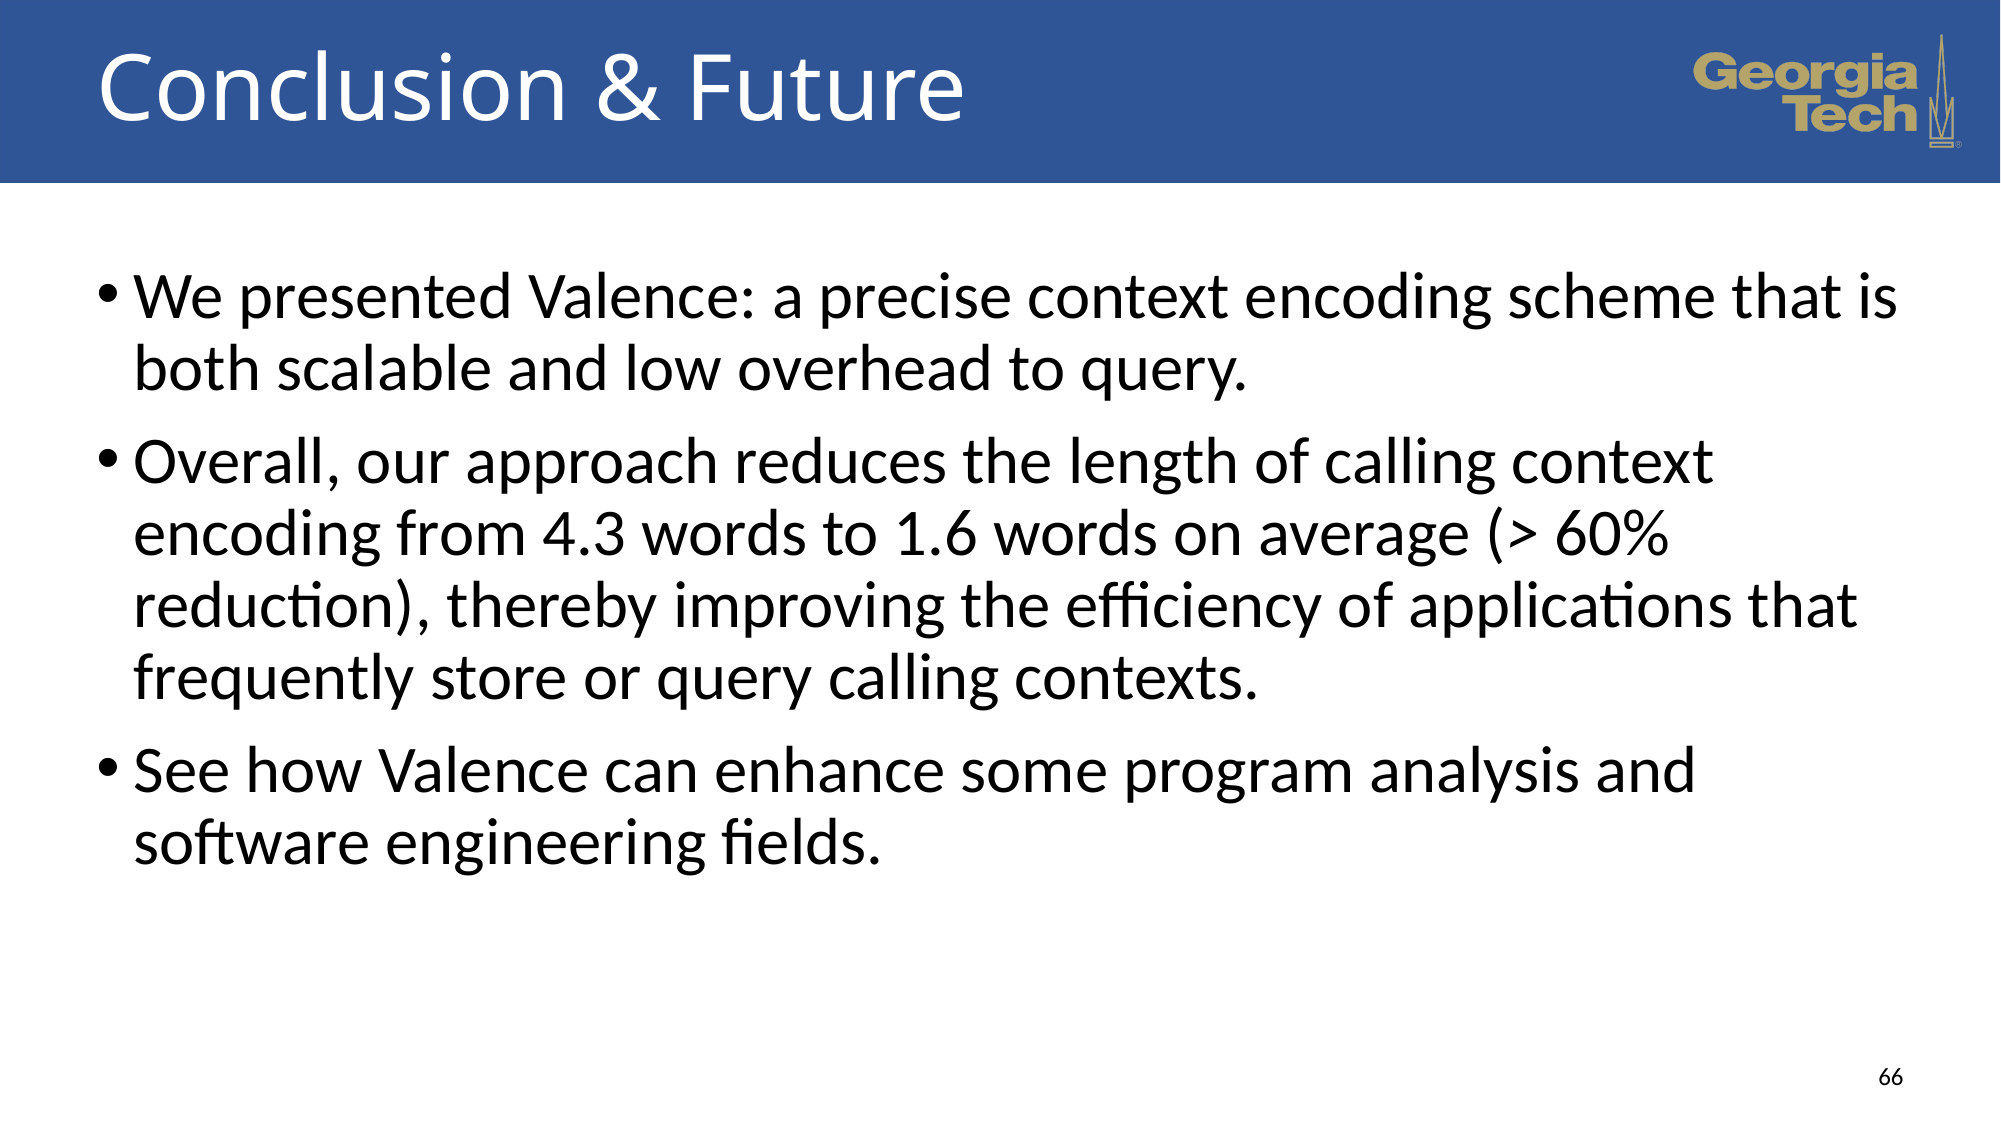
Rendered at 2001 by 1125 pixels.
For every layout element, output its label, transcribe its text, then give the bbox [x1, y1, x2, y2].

title Conclusion & Future [81, 0, 1919, 181]
slide_number 66 [1468, 1045, 1919, 1106]
list We presented Valence: a precise context encoding scheme that is both scalable and low overhead to query. Overall, our approach reduces the length of calling context encoding from 4.3 words to 1.6 words on average (> 60% reduction), thereby improving the efficiency of applications that frequently store or query calling contexts. See how Valence can enhance some program analysis and software engineering fields. [81, 253, 1919, 1025]
picture [1919, 34, 1962, 148]
